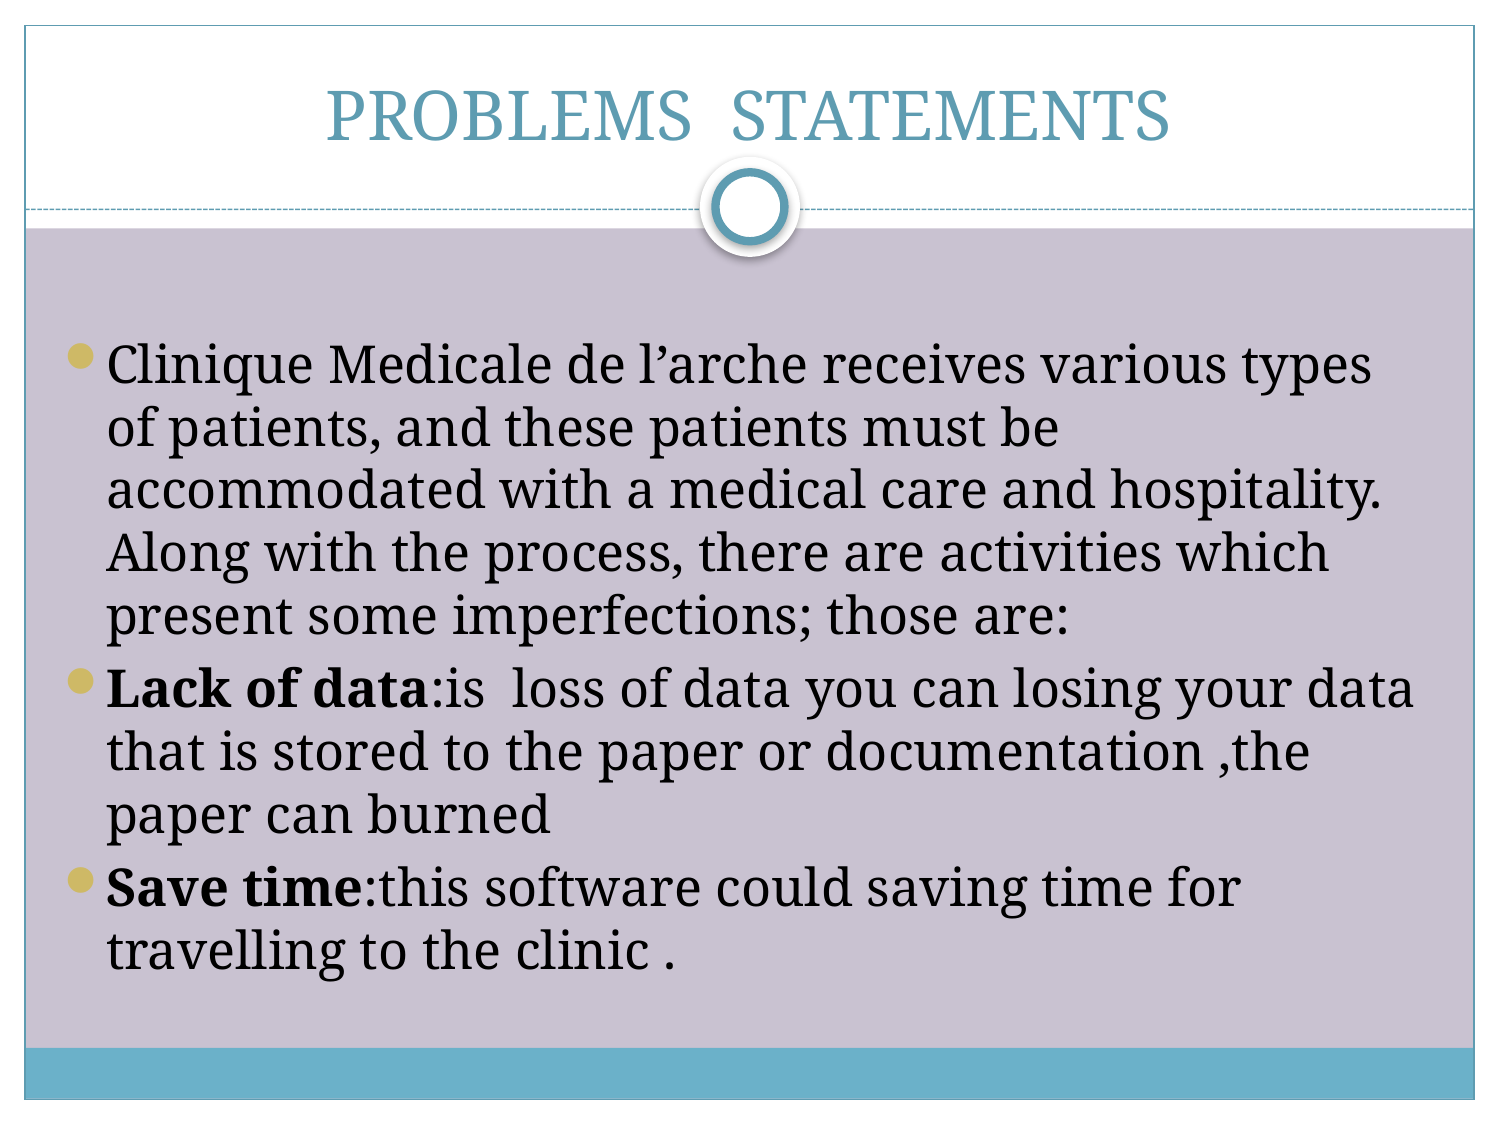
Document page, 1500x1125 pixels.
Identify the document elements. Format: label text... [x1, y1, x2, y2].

title PROBLEMS STATEMENTS [49, 37, 1450, 162]
list Clinique Medicale de l’arche receives various types of patients, and these patients must be accommodated with a medical care and hospitality. Along with the process, there are activities which present some imperfections; those are: Lack of data:is loss of data you can losing your data that is stored to the paper or documentation ,the paper can burned Save time:this software could saving time for travelling to the clinic . [49, 250, 1445, 1001]
